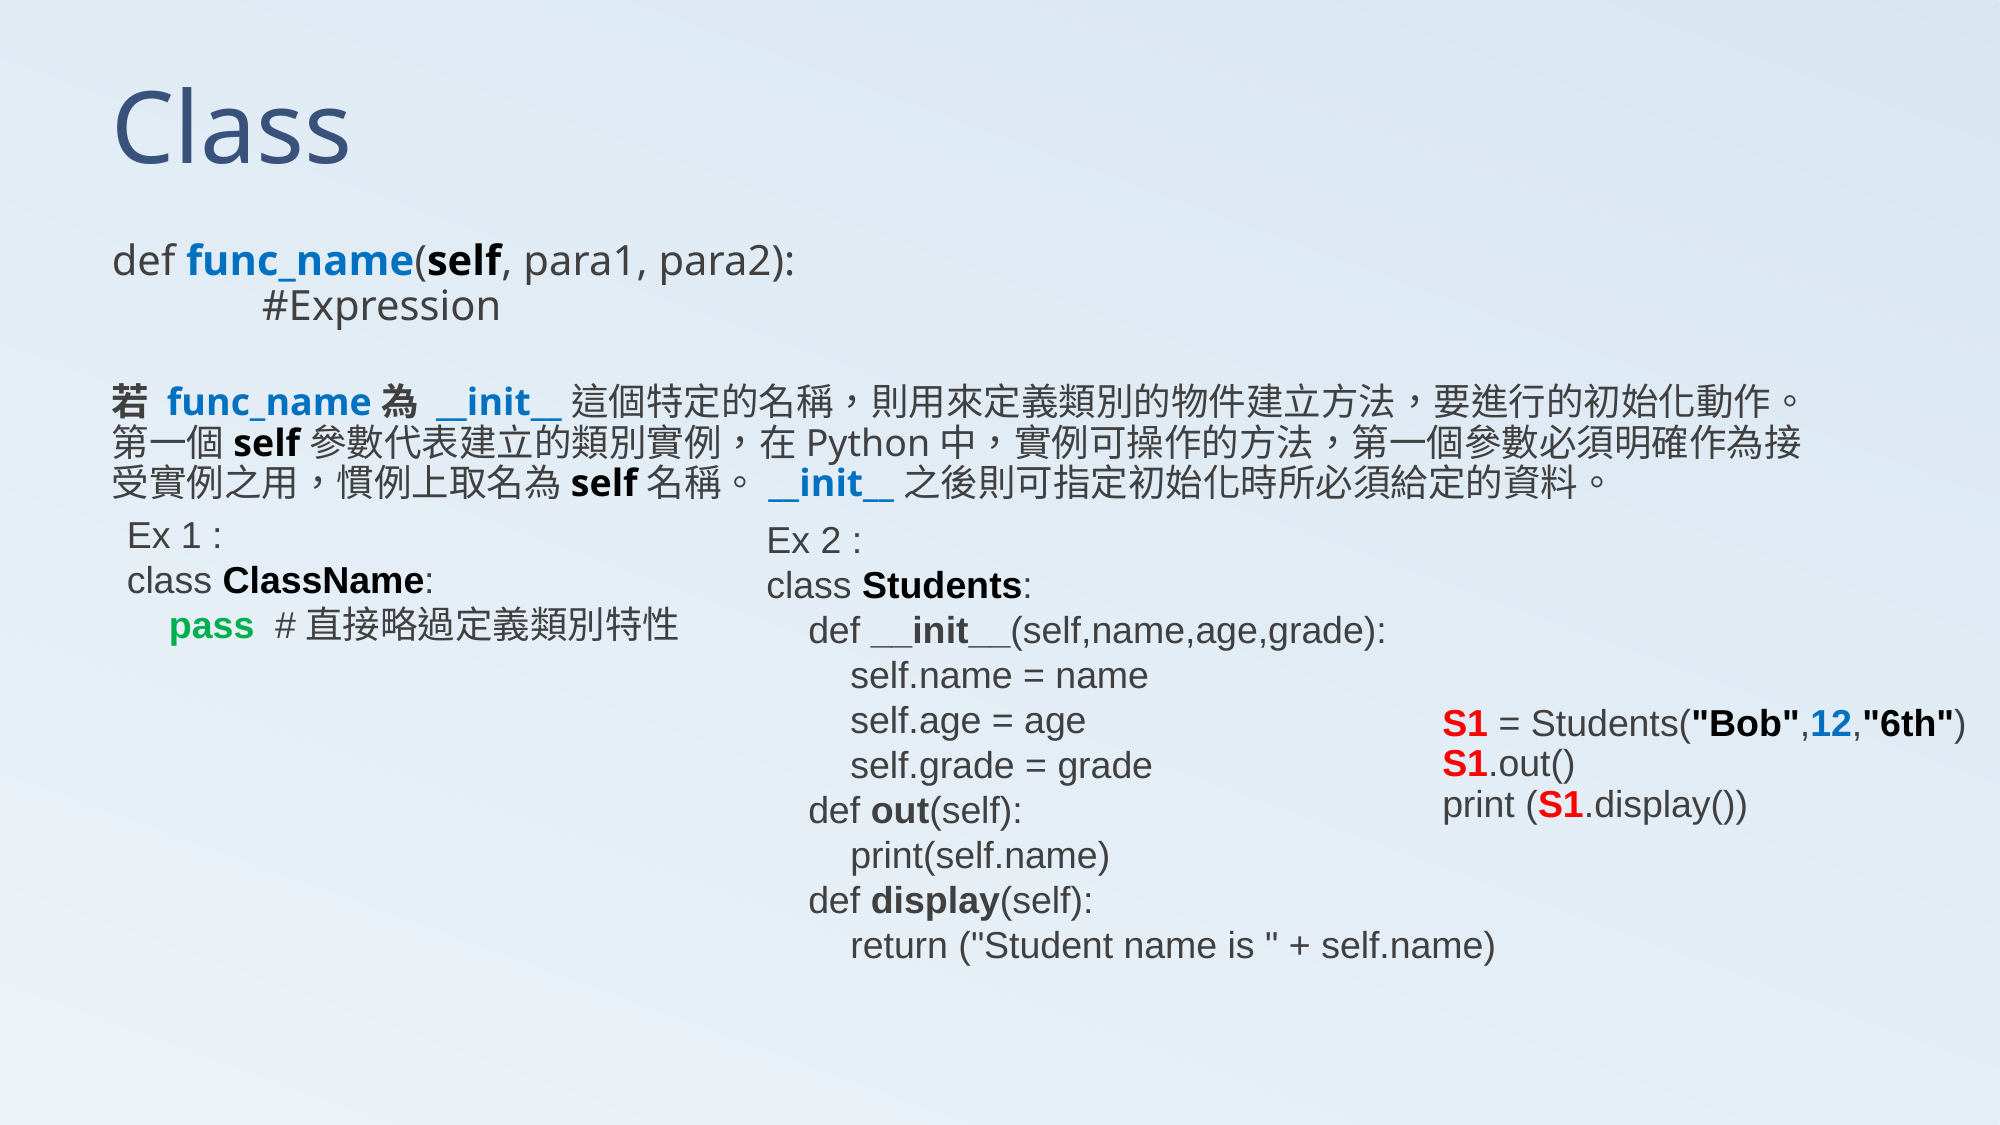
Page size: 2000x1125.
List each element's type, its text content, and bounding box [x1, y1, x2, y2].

text_box S1 = Students("Bob",12,"6th") S1.out() print (S1.display()) [1427, 696, 1982, 833]
text_box Ex 1 : class ClassName: pass #直接略過定義類別特性 [112, 503, 695, 694]
title Class [96, 54, 1447, 191]
list def func_name(self, para1, para2): #Expression 若 func_name為 __init__這個特定的名稱，則用來定義類別的物件建立方法，要進行的初始化動作。 第一個self參數代表建立的類別實例，在Python中，實例可操作的方法，第一個參數必須明確作為接受實例之用，慣例上取名為self名稱。__init__之後則可指定初始化時所必須給定的資料。 [96, 231, 1839, 539]
text_box Ex 2 : class Students: def __init__(self,name,age,grade): self.name = name self.age = age self.grade = grade def out(self): print(self.name) def display(self): return ("Student name is " + self.name) [751, 508, 1945, 974]
